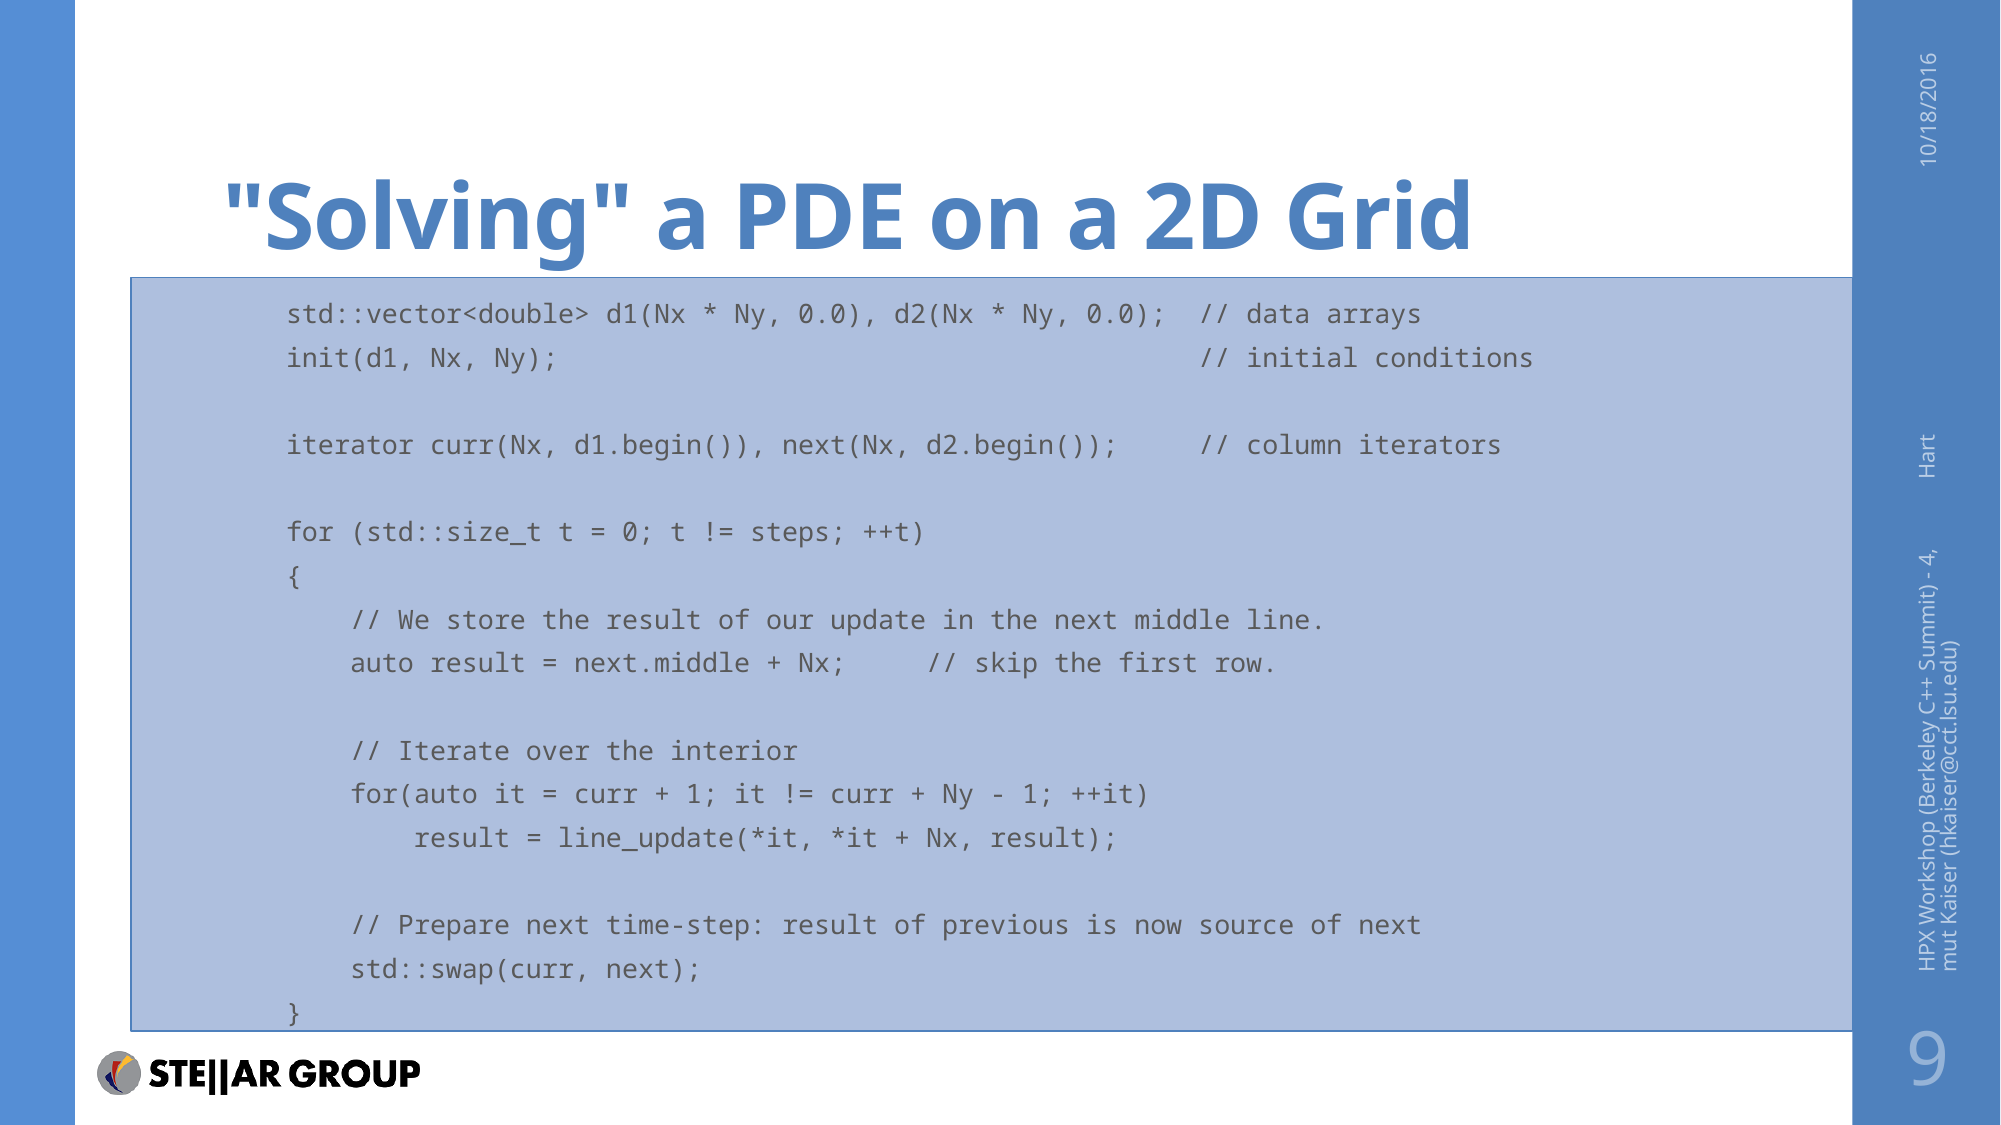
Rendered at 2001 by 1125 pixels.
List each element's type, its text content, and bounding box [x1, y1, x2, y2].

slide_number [1897, 37, 1958, 351]
title "Solving" a PDE on a 2D Grid [206, 48, 1797, 278]
list std::vector<double> d1(Nx * Ny, 0.0), d2(Nx * Ny, 0.0); // data arrays init(d1, Nx, Ny); // initial conditions iterator curr(Nx, d1.begin()), next(Nx, d2.begin()); // column iterators for (std::size_t t = 0; t != steps; ++t) { // We store the result of our update in the next middle line. auto result = next.middle + Nx; // skip the first row. // Iterate over the interior for(auto it = curr + 1; it != curr + Ny - 1; ++it) result = line_update(*it, *it + Nx, result); // Prepare next time-step: result of previous is now source of next std::swap(curr, next); } [206, 293, 1617, 1044]
footer HPX Workshop (Berkeley C++ Summit) - 4, Hartmut Kaiser (hkaiser@cct.lsu.edu) [1897, 400, 1958, 988]
slide_number 9 [1852, 1012, 2000, 1110]
picture [97, 1051, 420, 1095]
text_box [130, 277, 1853, 1032]
